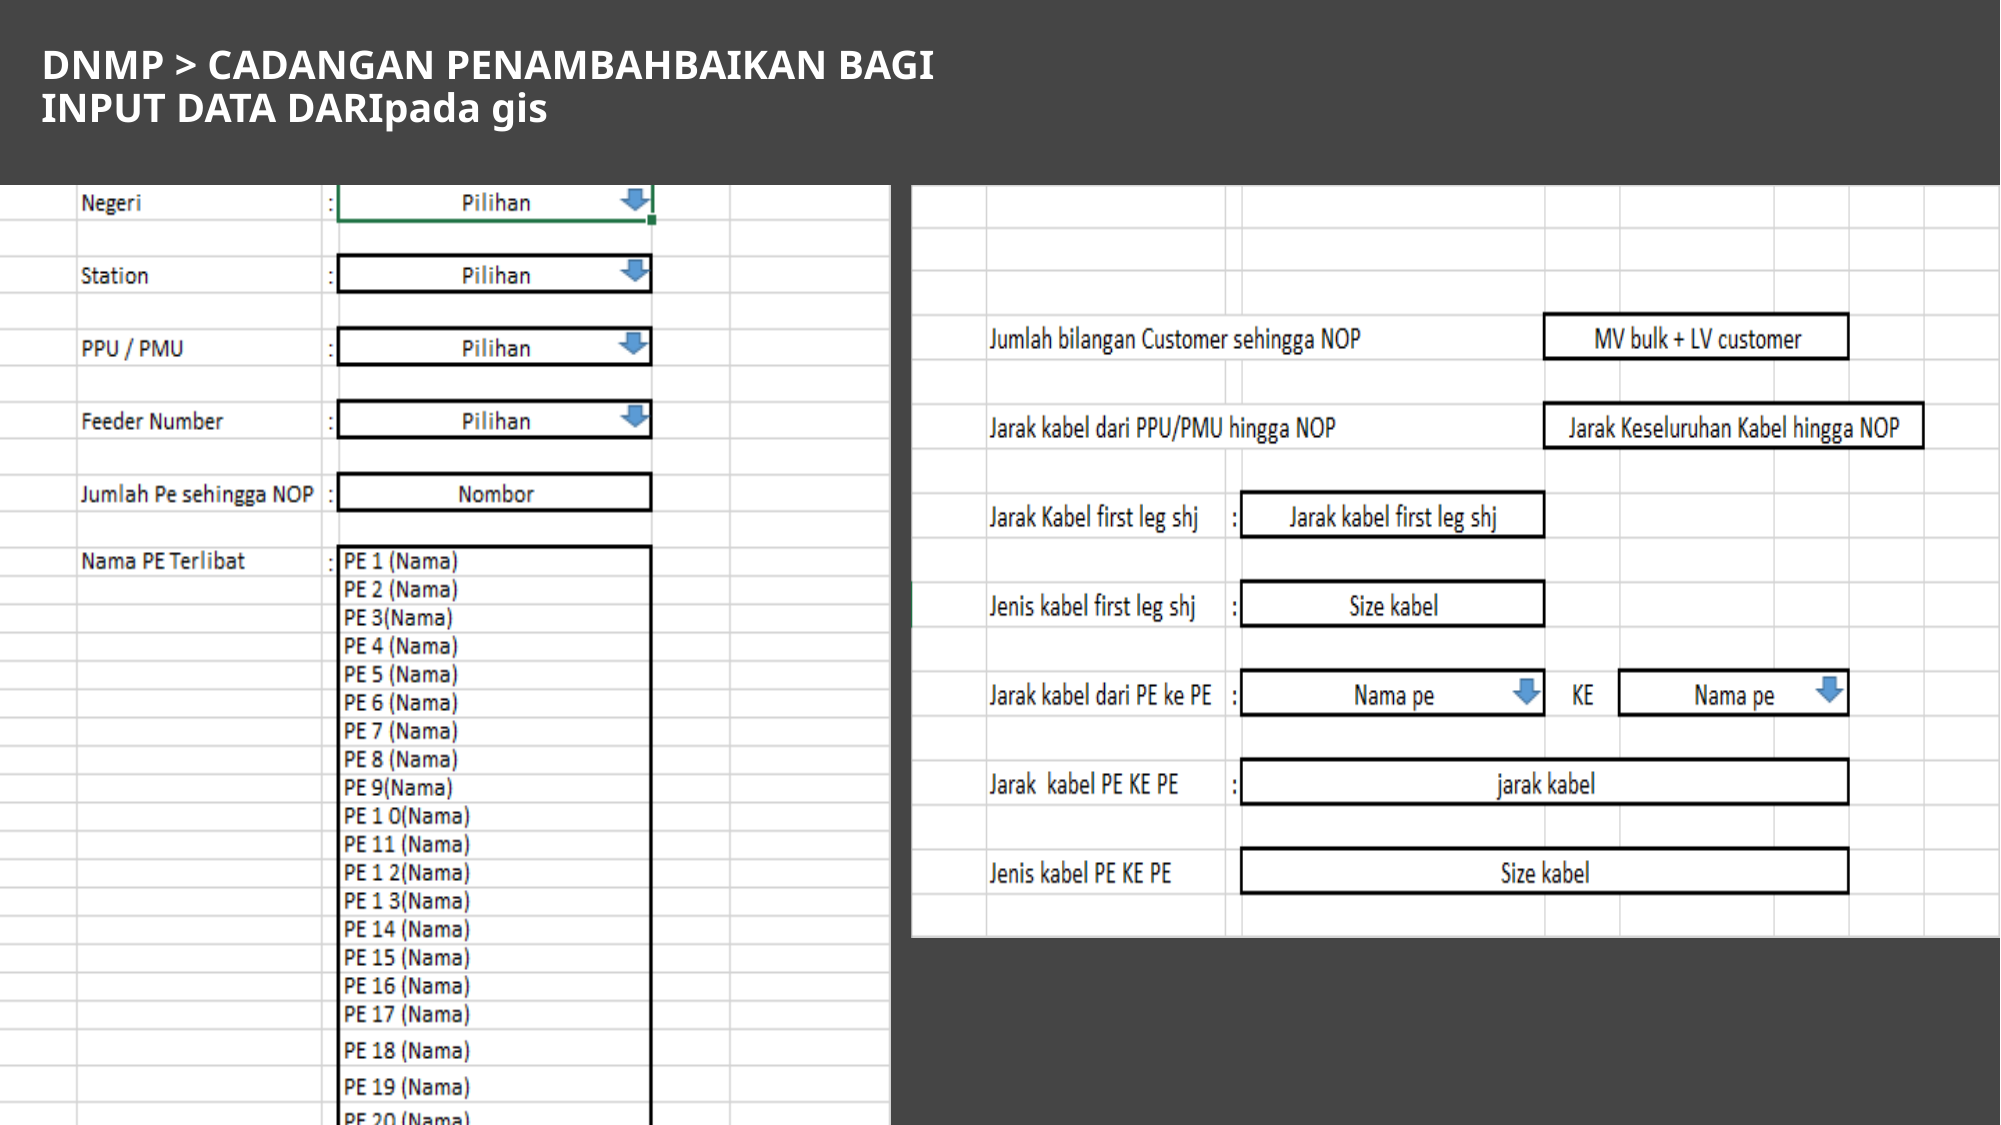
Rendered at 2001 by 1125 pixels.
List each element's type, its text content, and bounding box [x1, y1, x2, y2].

text_box DNMP > CADANGAN PENAMBAHBAIKAN BAGI INPUT DATA DARIpada gis [26, 37, 1621, 139]
picture [0, 185, 891, 1125]
picture [911, 185, 2000, 938]
